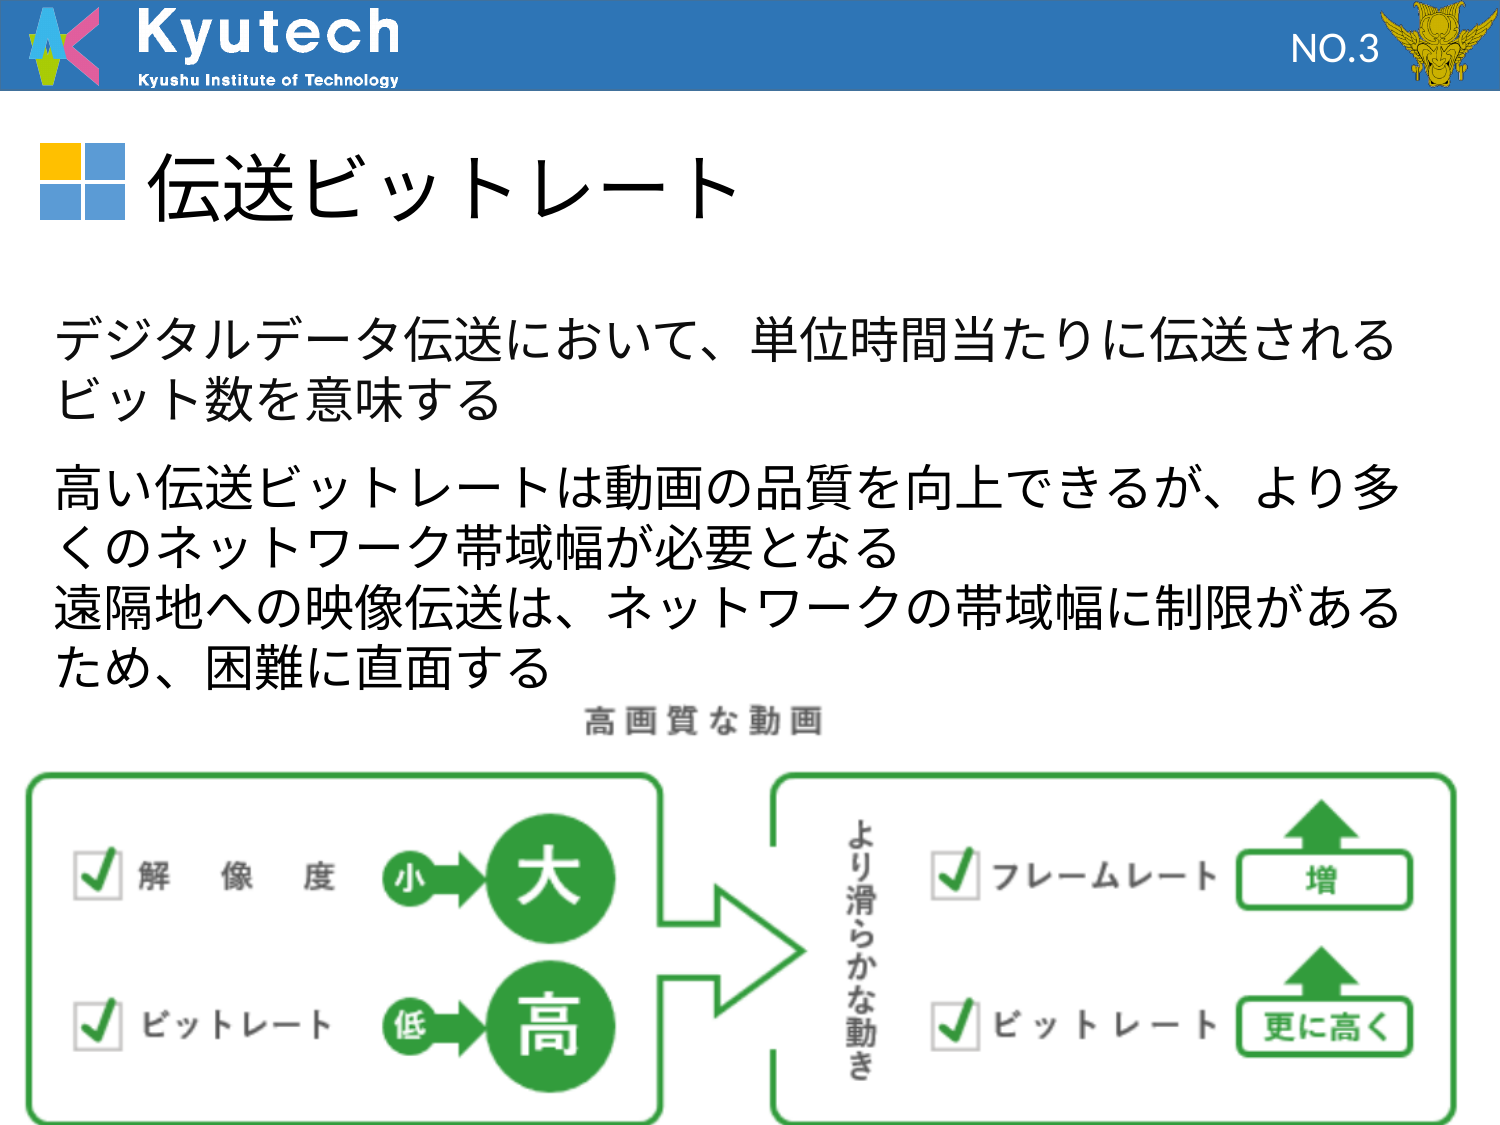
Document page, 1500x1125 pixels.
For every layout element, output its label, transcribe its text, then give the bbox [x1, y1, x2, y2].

slide_number NO.3 [1198, 7, 1395, 83]
picture [1377, 0, 1500, 92]
text_box デジタルデータ伝送において、単位時間当たりに伝送されるビット数を意味する [39, 300, 1443, 436]
text_box 伝送ビットレート [131, 133, 762, 239]
text_box 高い伝送ビットレートは動画の品質を向上できるが、より多くのネットワーク帯域幅が必要となる 遠隔地への映像伝送は、ネットワークの帯域幅に制限があるため、困難に直面する [39, 448, 1443, 687]
picture [29, 7, 99, 86]
picture [0, 687, 1500, 1125]
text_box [39, 142, 127, 222]
